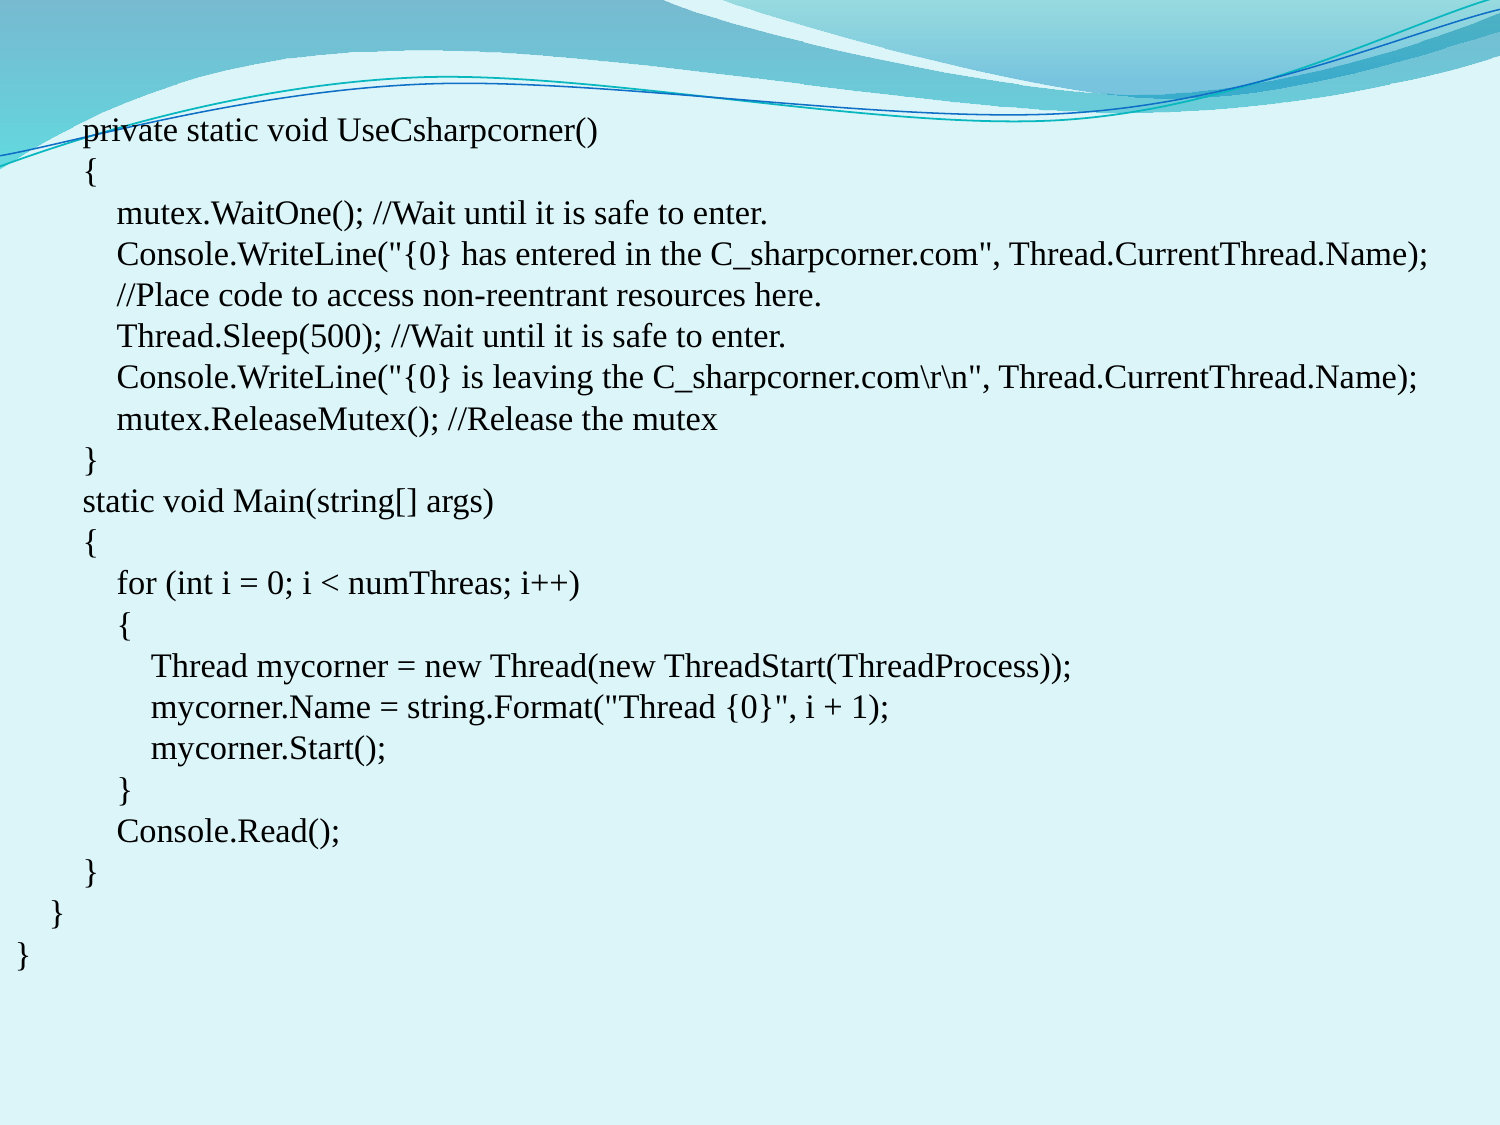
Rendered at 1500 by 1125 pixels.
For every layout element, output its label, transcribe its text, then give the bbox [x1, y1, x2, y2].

text_box private static void UseCsharpcorner() { mutex.WaitOne(); //Wait until it is safe to enter. Console.WriteLine("{0} has entered in the C_sharpcorner.com", Thread.CurrentThread.Name); //Place code to access non-reentrant resources here. Thread.Sleep(500); //Wait until it is safe to enter. Console.WriteLine("{0} is leaving the C_sharpcorner.com\r\n", Thread.CurrentThread.Name); mutex.ReleaseMutex(); //Release the mutex } static void Main(string[] args) { for (int i = 0; i < numThreas; i++) { Thread mycorner = new Thread(new ThreadStart(ThreadProcess)); mycorner.Name = string.Format("Thread {0}", i + 1); mycorner.Start(); } Console.Read(); } } } [0, 99, 1475, 981]
